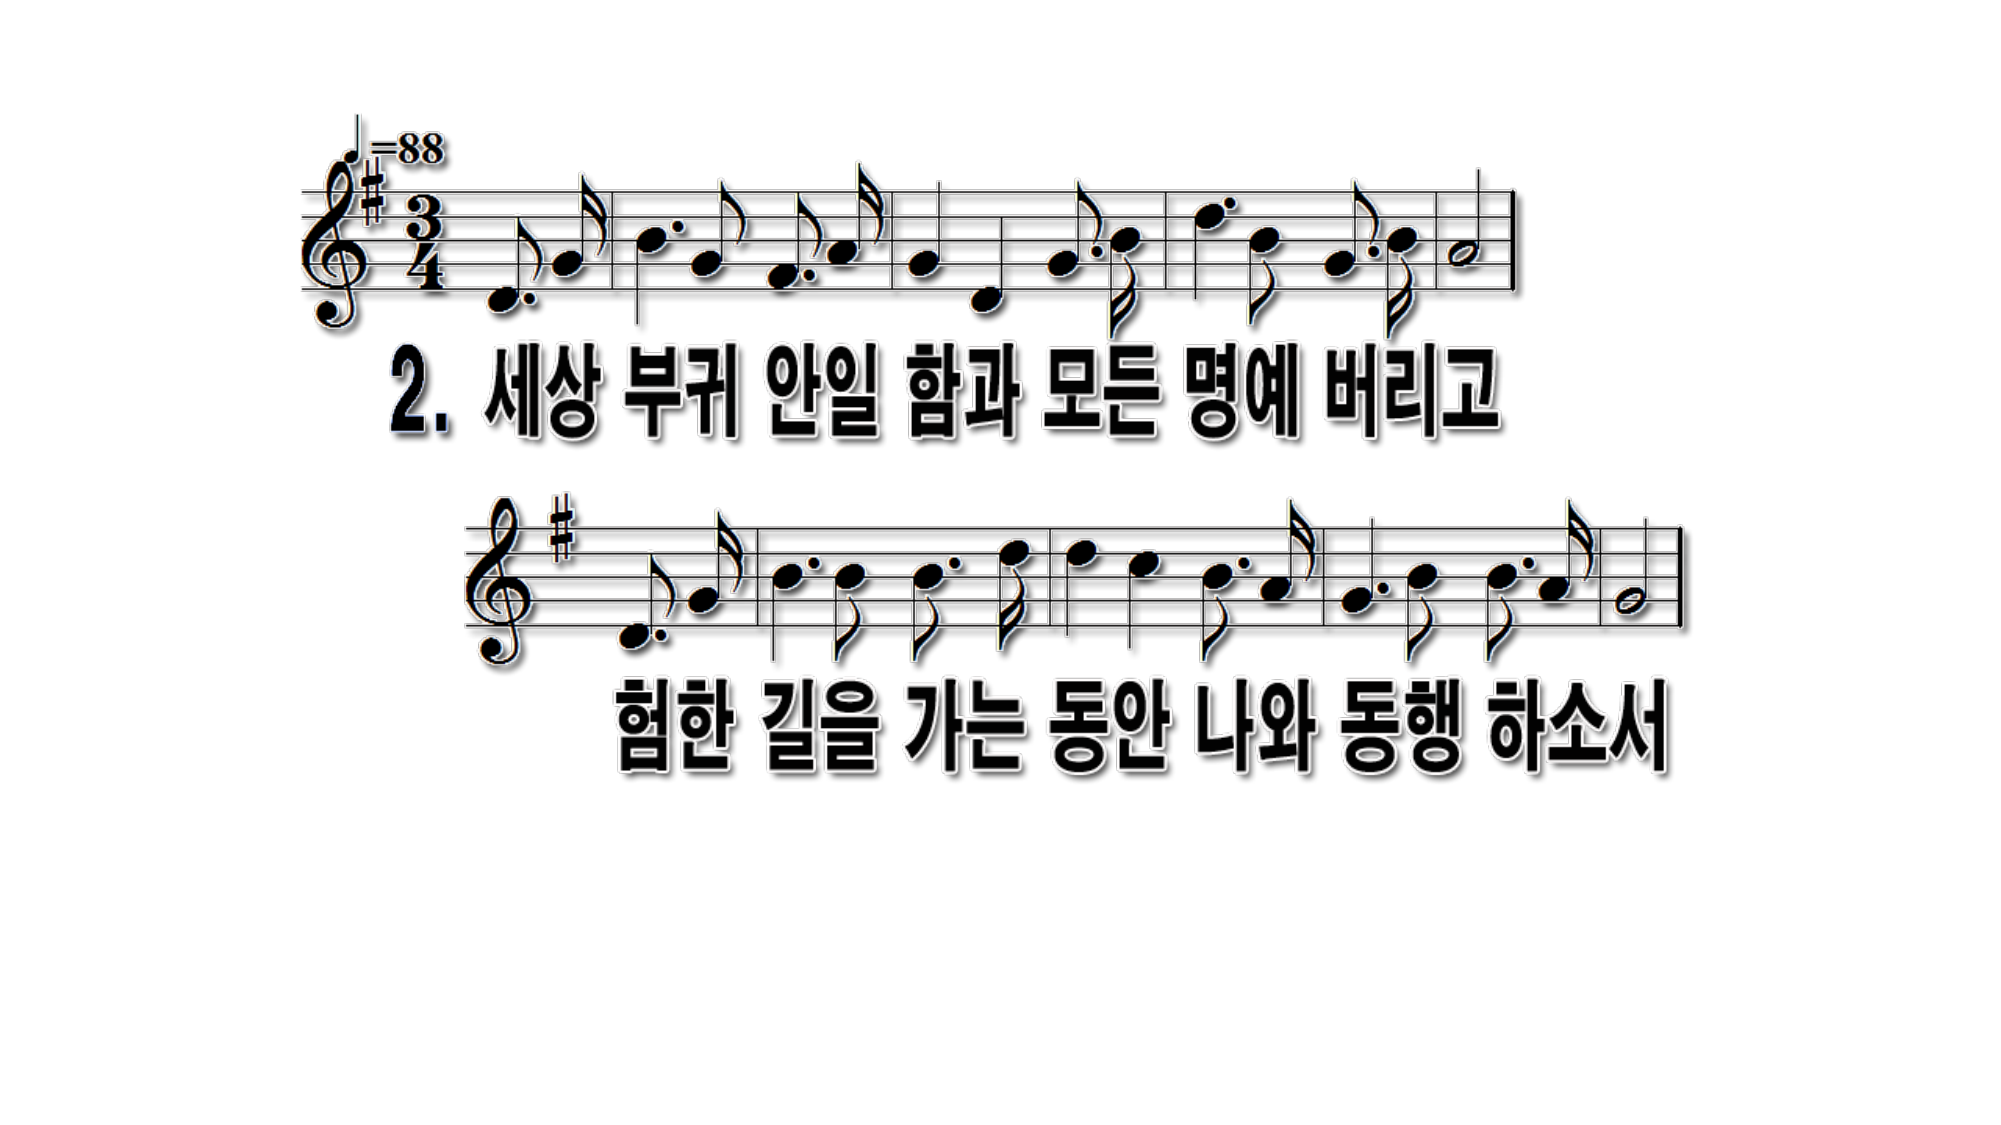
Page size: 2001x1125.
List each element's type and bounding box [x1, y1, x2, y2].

picture [249, 0, 1750, 835]
